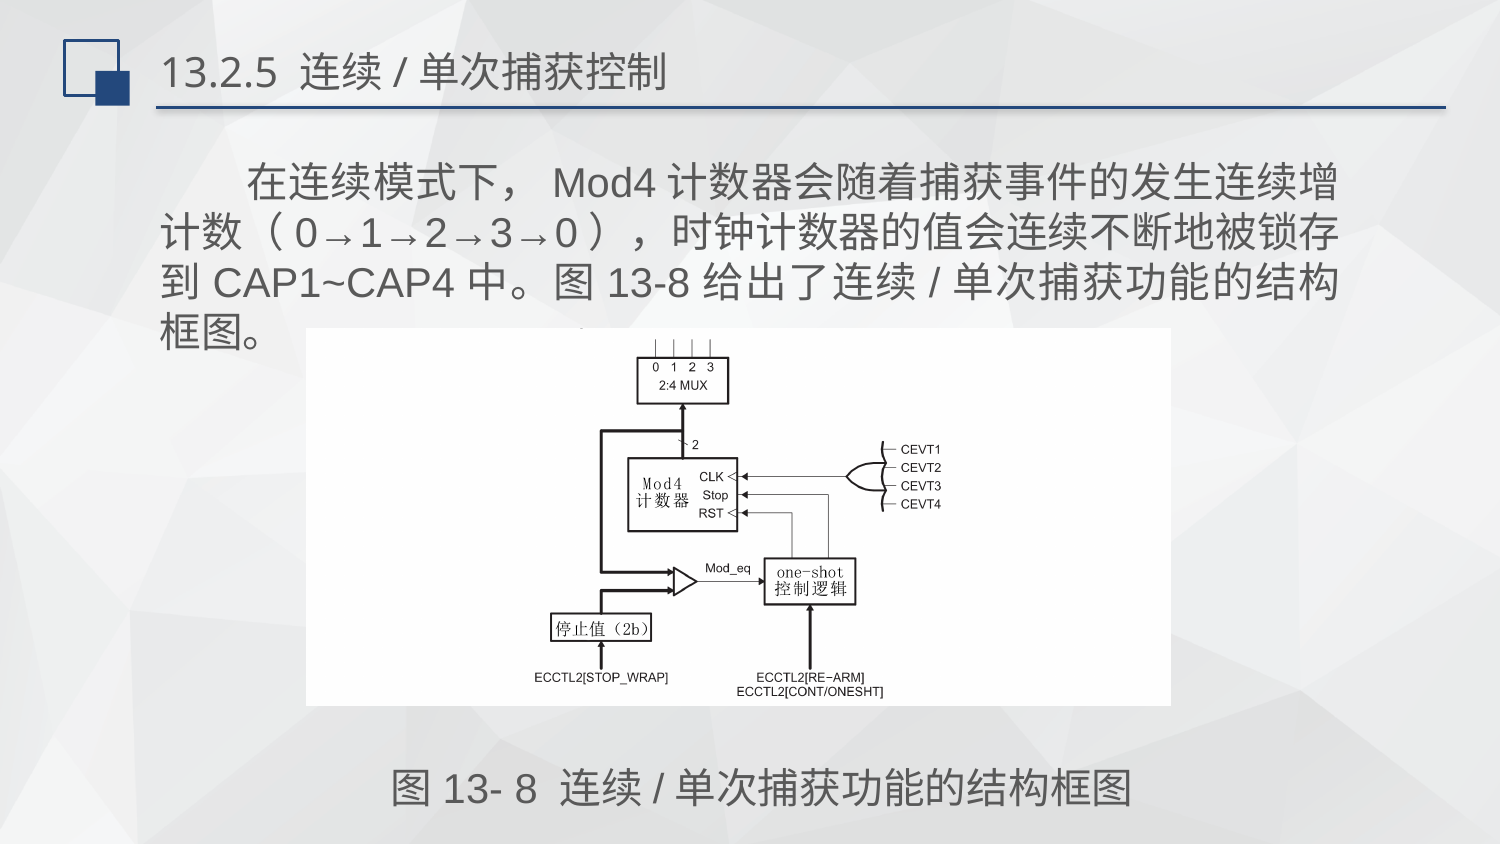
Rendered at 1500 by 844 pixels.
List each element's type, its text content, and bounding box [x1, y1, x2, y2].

text_box 图13- 8 连续/单次捕获功能的结构框图 [254, 754, 1271, 820]
text_box 在连续模式下，Mod4计数器会随着捕获事件的发生连续增计数（0→1→2→3→0），时钟计数器的值会连续不断地被锁存到CAP1~CAP4中。图13-8给出了连续/单次捕获功能的结构框图。 [144, 147, 1356, 363]
title 13.2.5 连续/单次捕获控制 [148, 43, 1117, 99]
picture [0, 0, 1500, 844]
